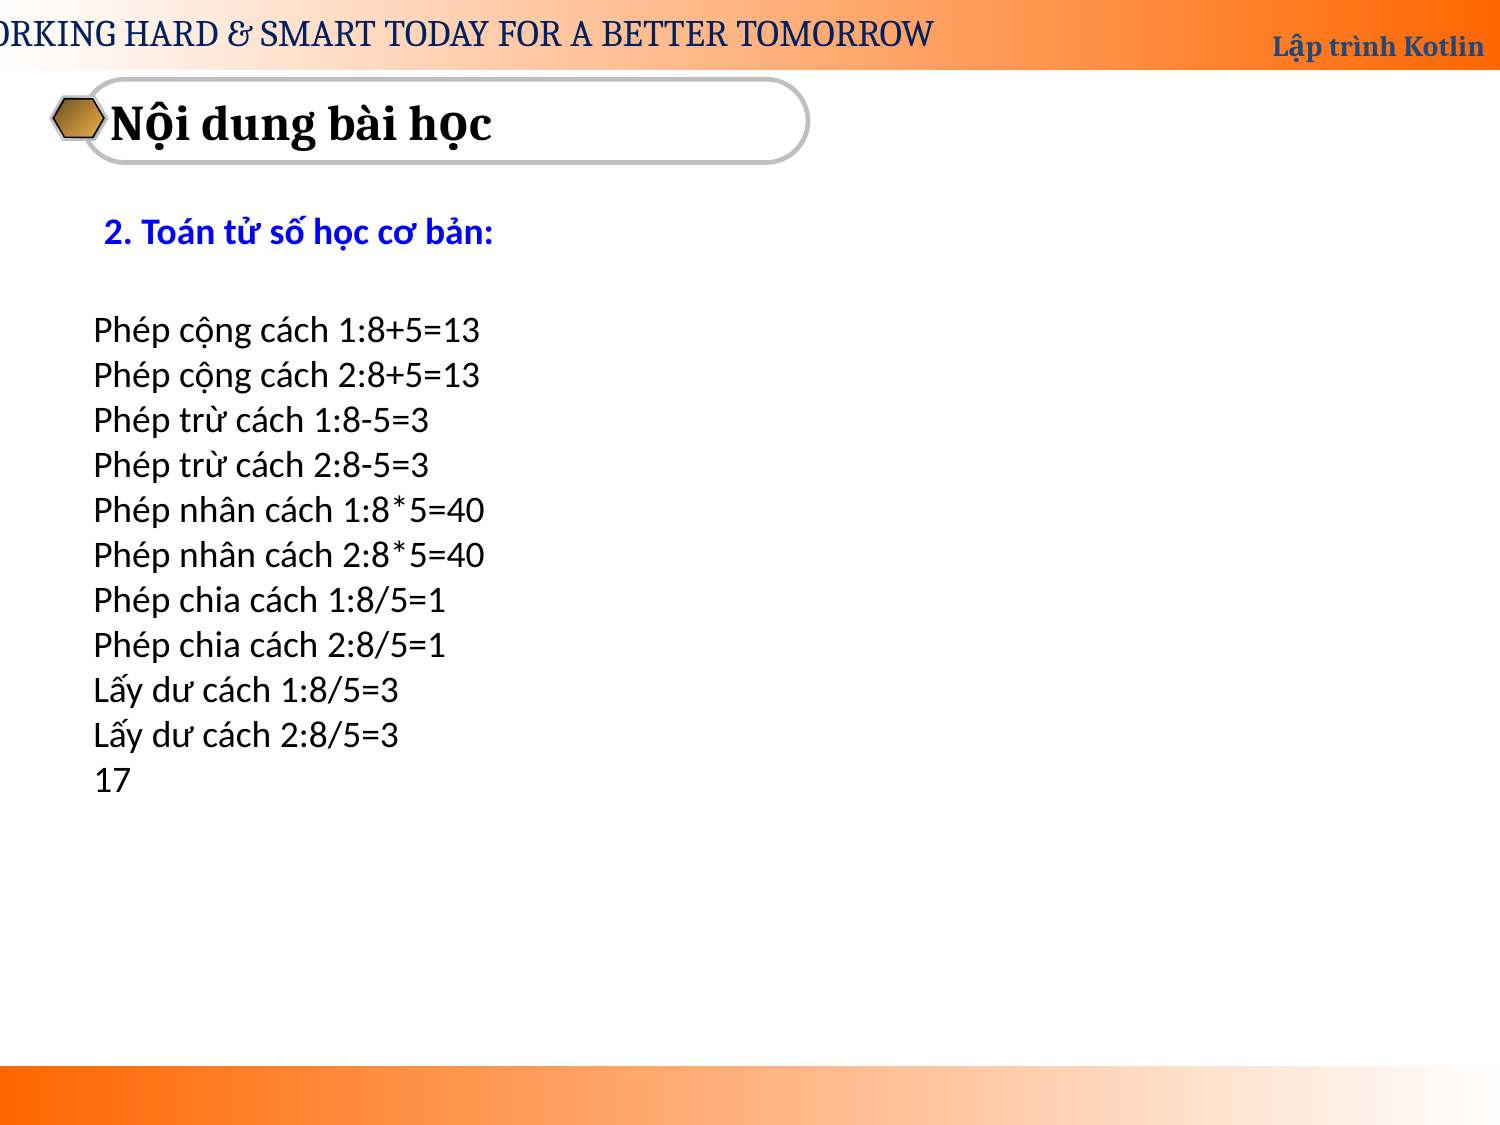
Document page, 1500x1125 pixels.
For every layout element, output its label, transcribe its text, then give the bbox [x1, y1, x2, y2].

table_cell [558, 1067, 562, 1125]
text_box Phép cộng cách 1:8+5=13 Phép cộng cách 2:8+5=13 Phép trừ cách 1:8-5=3 Phép trừ cách 2:8-5=3 Phép nhân cách 1:8*5=40 Phép nhân cách 2:8*5=40 Phép chia cách 1:8/5=1 Phép chia cách 2:8/5=1 Lấy dư cách 1:8/5=3 Lấy dư cách 2:8/5=3 17 [78, 298, 829, 808]
text_box 2. Toán tử số học cơ bản: [89, 199, 510, 260]
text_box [49, 78, 809, 163]
